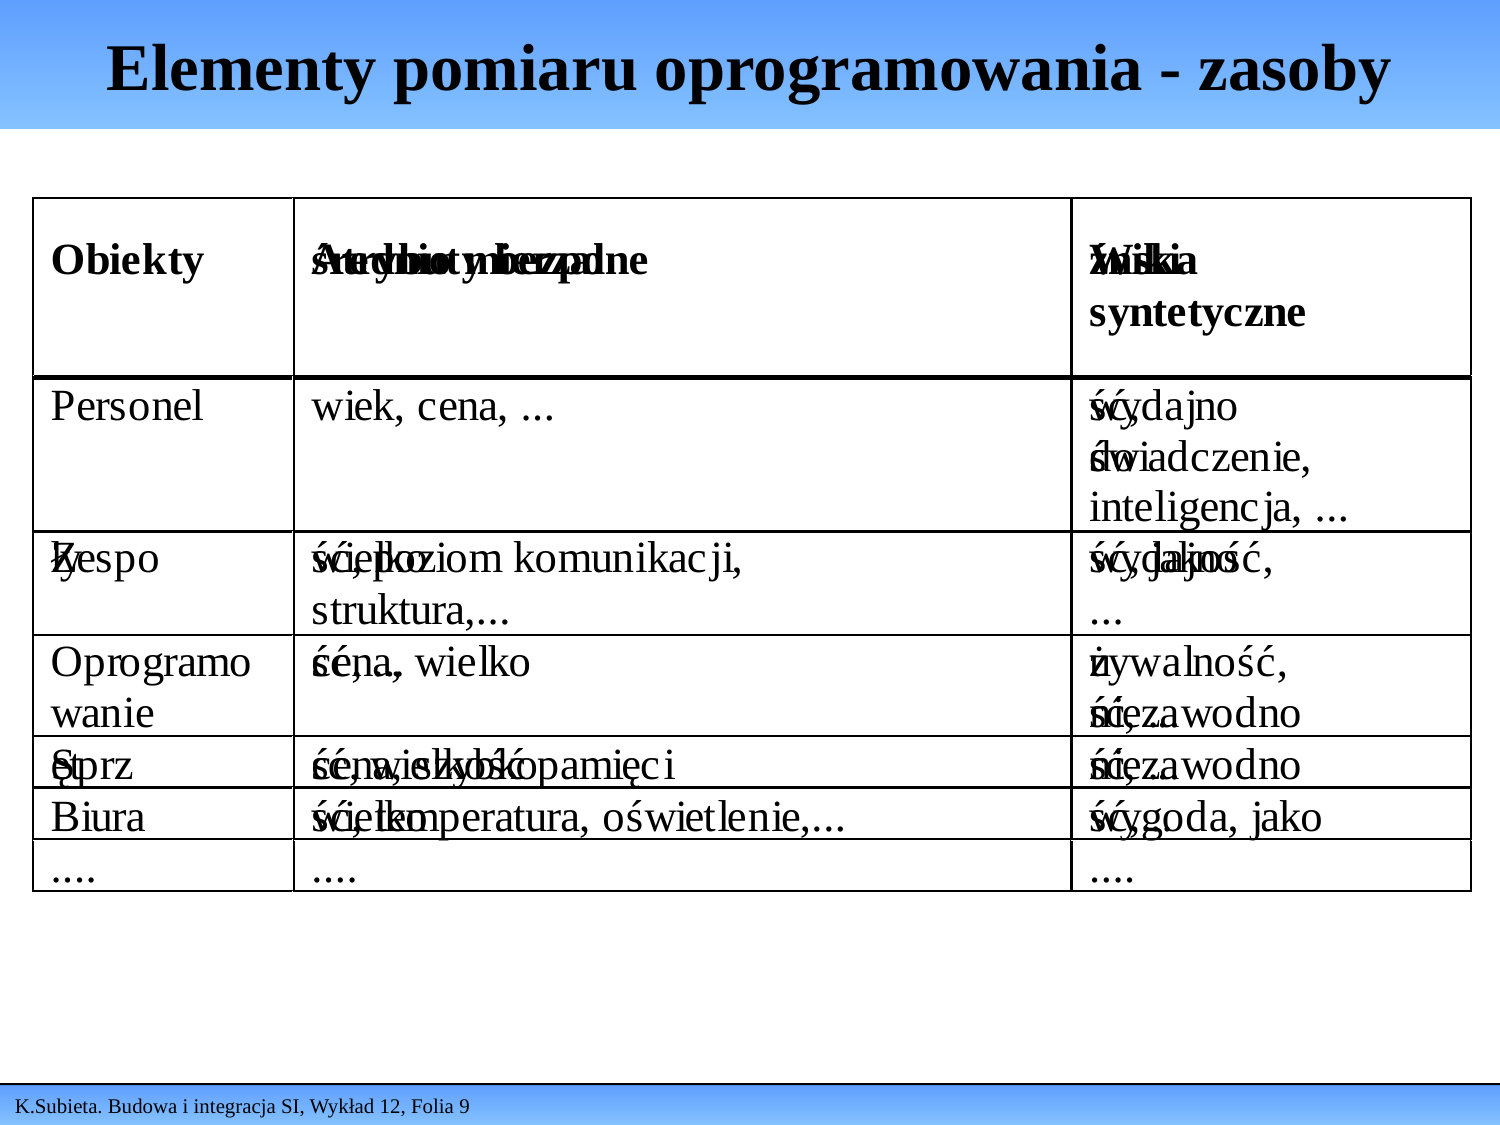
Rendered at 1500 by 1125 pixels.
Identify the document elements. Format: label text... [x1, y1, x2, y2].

title Elementy pomiaru oprogramowania - zasoby [0, 0, 1500, 129]
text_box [31, 197, 1473, 930]
